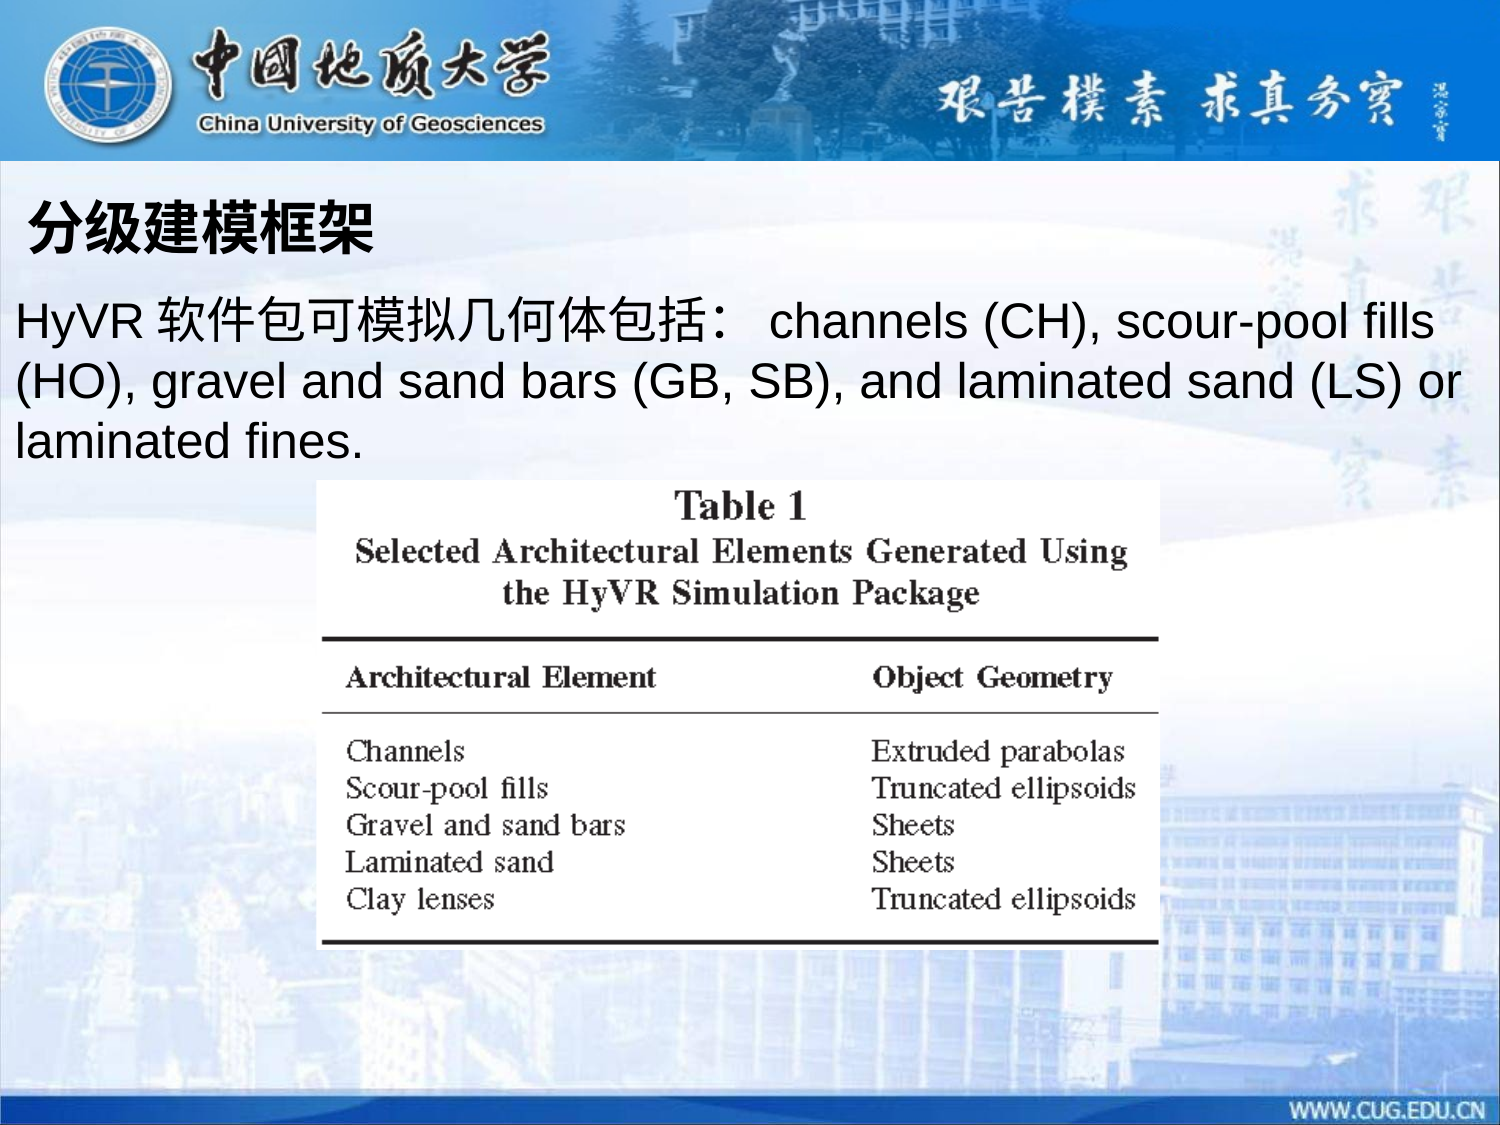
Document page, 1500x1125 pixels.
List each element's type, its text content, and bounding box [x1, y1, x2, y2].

picture [0, 476, 1500, 1125]
picture [0, 0, 1500, 281]
text_box 分级建模框架 [11, 183, 399, 269]
text_box HyVR软件包可模拟几何体包括：channels (CH), scour-pool fills (HO), gravel and sand bars (GB, SB), and laminated sand (LS) or laminated fines. [0, 281, 1500, 476]
